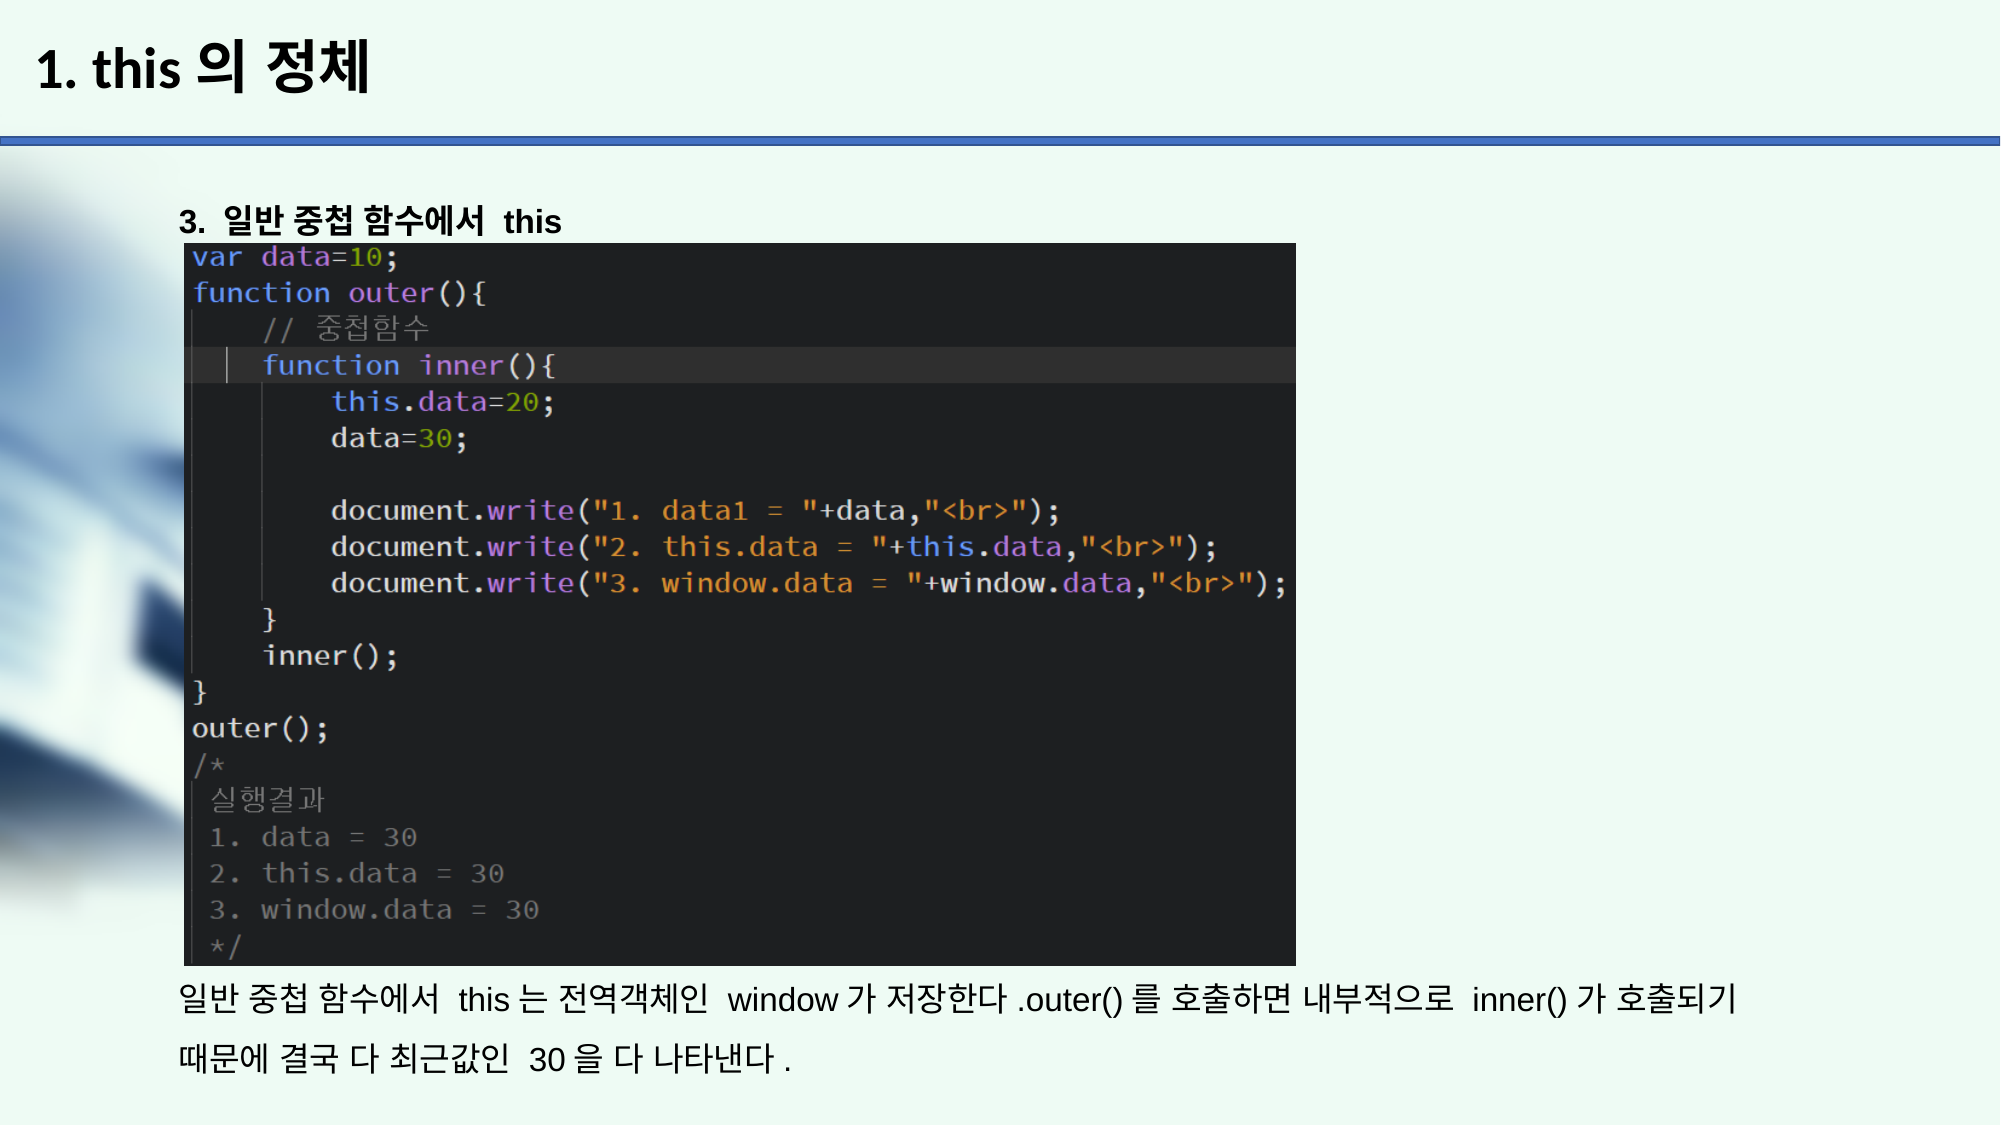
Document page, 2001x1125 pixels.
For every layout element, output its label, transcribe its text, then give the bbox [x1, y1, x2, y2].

picture [0, 146, 2000, 1125]
title 1. this의 정체 [19, 14, 1745, 126]
picture [0, 0, 2000, 136]
text_box 3. 일반 중첩 함수에서 this 일반 중첩 함수에서 this는 전역객체인 window가 저장한다.outer()를 호출하면 내부적으로 inner()가 호출되기 때문에 결국 다 최근값인 30을 다 나타낸다. [163, 172, 1922, 1086]
